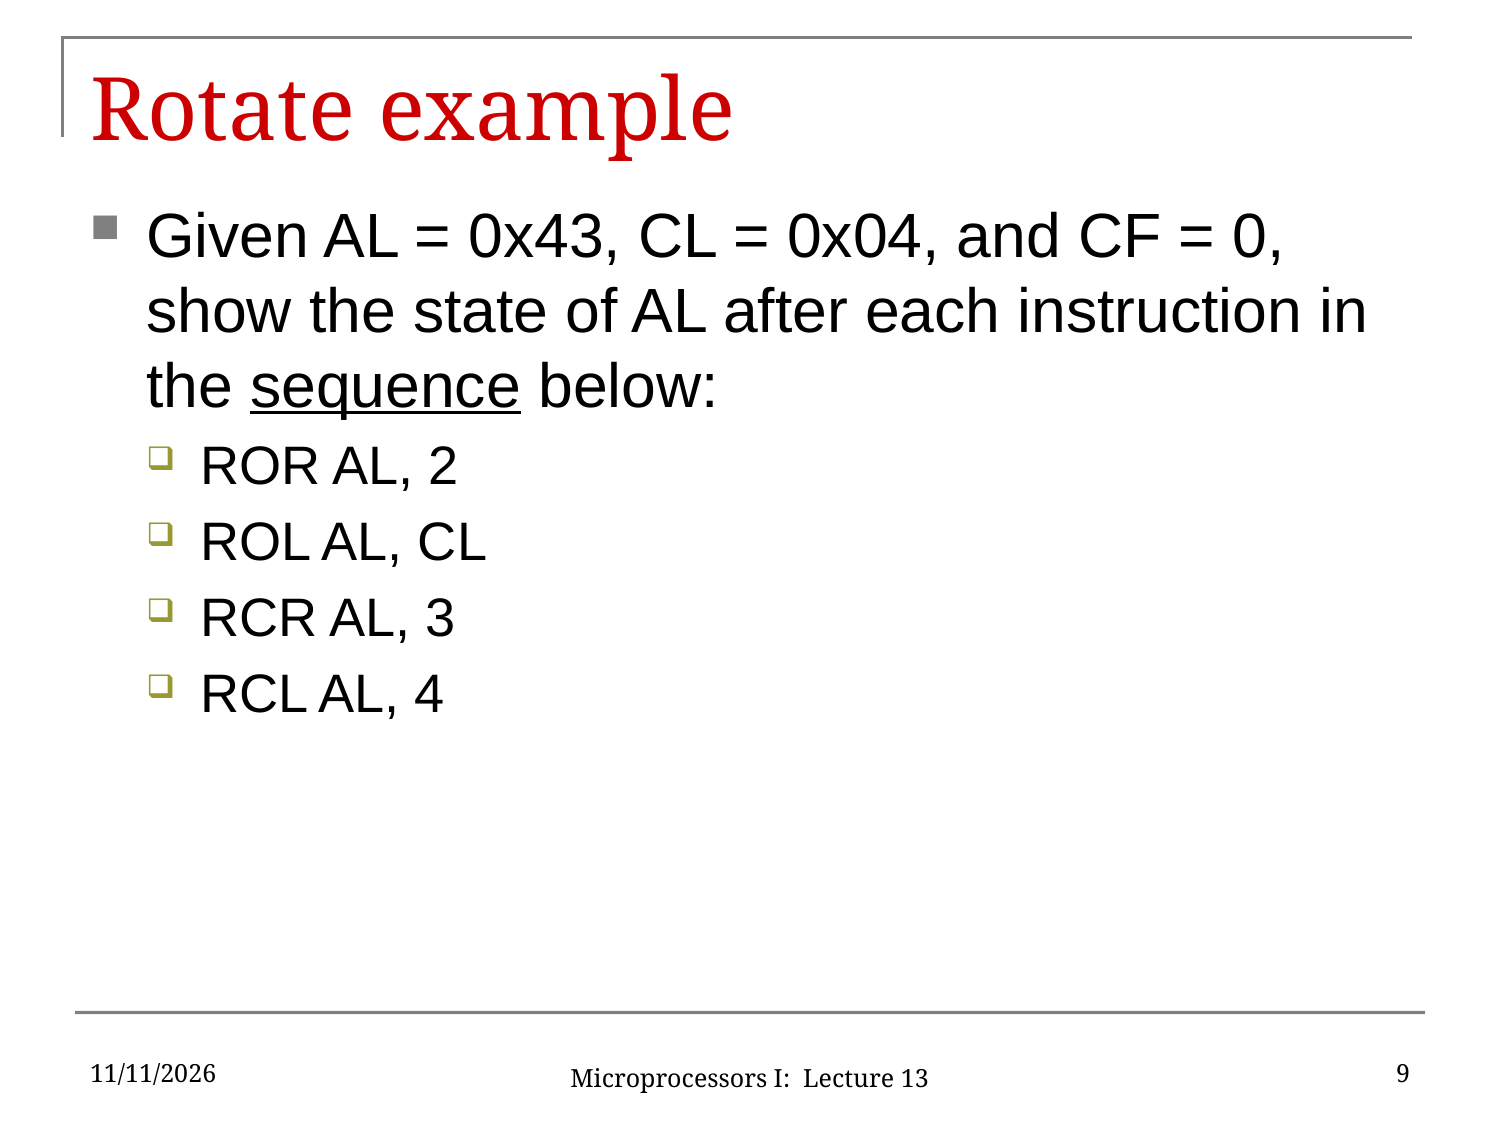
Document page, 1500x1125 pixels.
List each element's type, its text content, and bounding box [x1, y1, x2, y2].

title Rotate example [75, 45, 1425, 163]
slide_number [74, 1023, 426, 1100]
list Given AL = 0x43, CL = 0x04, and CF = 0, show the state of AL after each instruction in the sequence below: ROR AL, 2 ROL AL, CL RCR AL, 3 RCL AL, 4 [75, 187, 1425, 1006]
footer Microprocessors I: Lecture 13 [512, 1024, 988, 1101]
slide_number 9 [1074, 1023, 1426, 1100]
